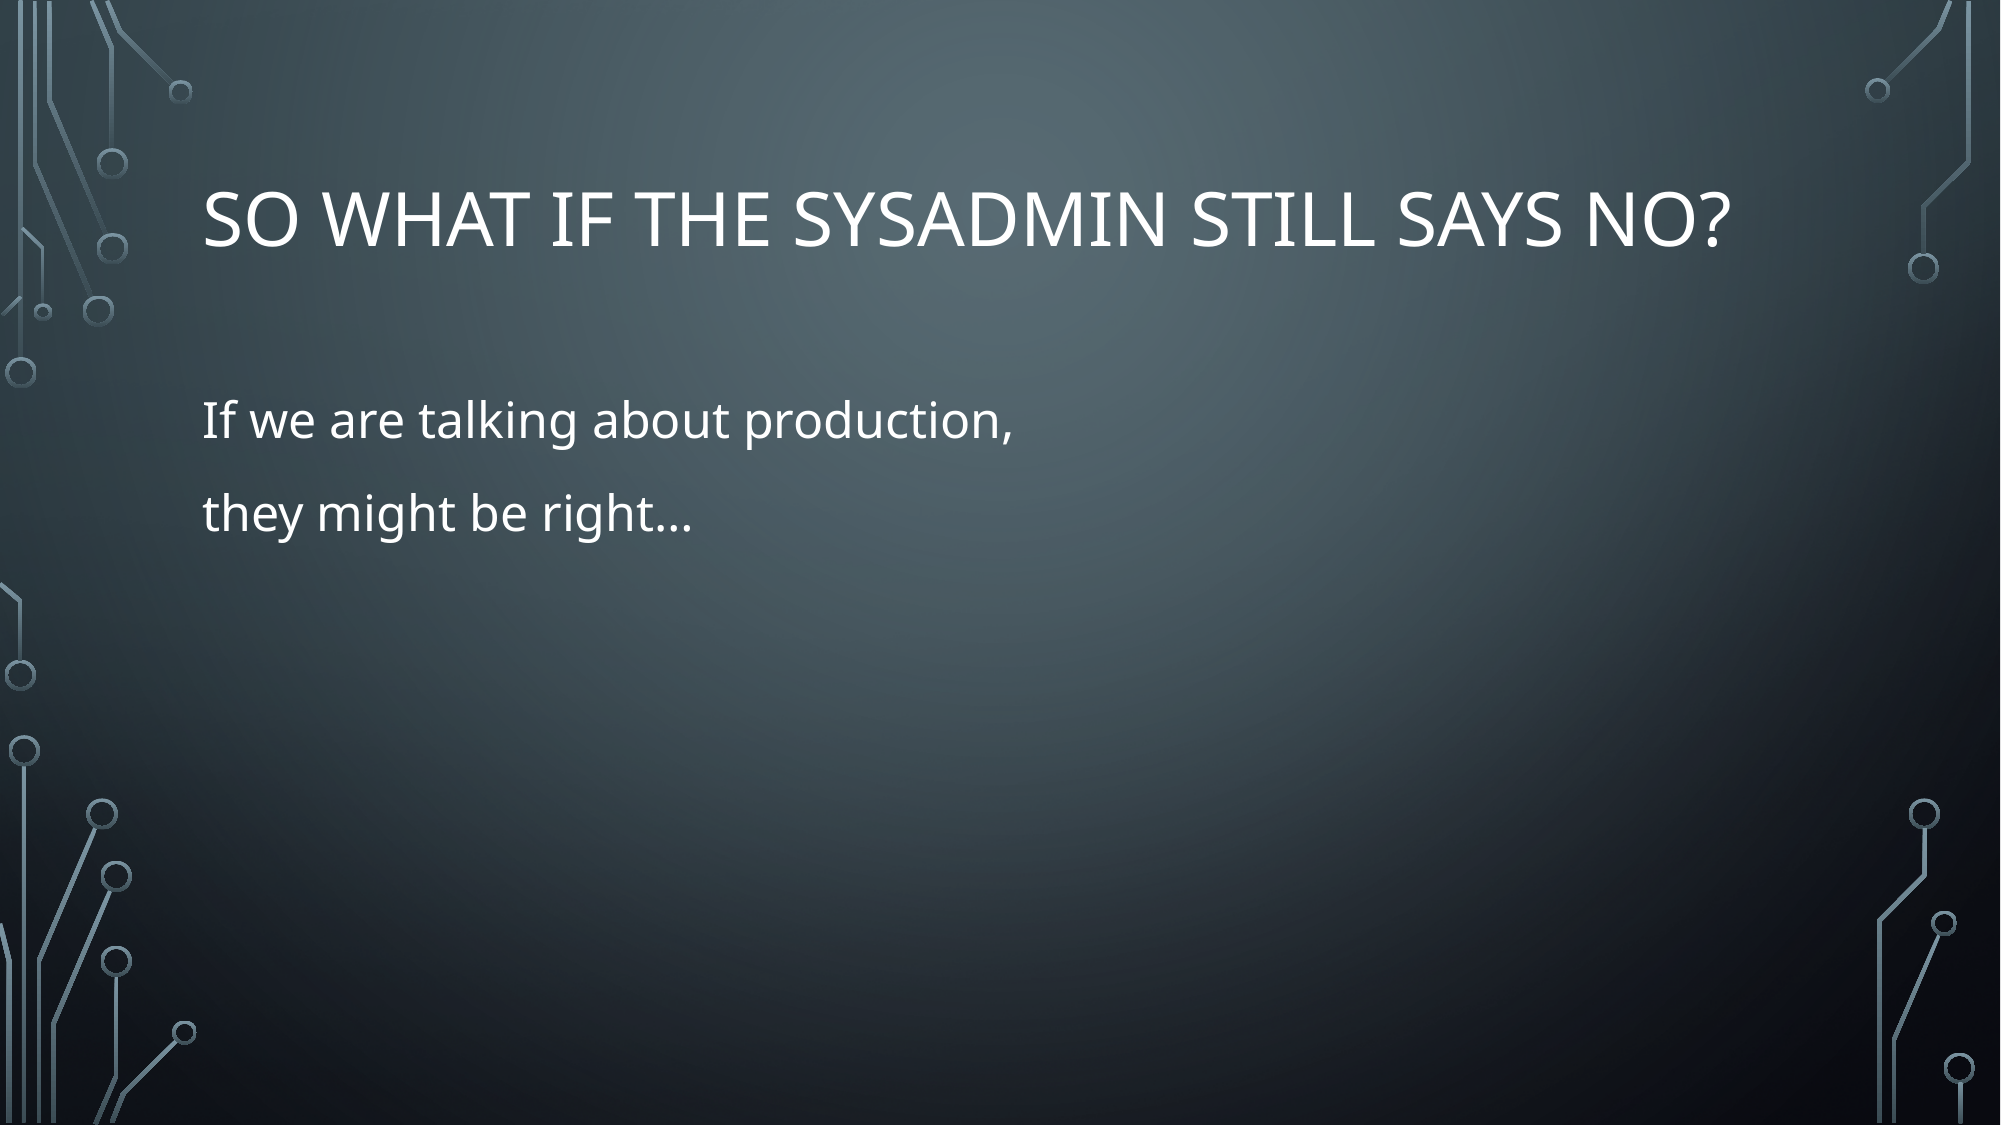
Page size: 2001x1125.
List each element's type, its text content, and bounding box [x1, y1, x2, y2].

list If we are talking about production, they might be right… [187, 369, 1813, 950]
title SO what if the SYSADMIN STILL says NO? [187, 101, 1813, 344]
